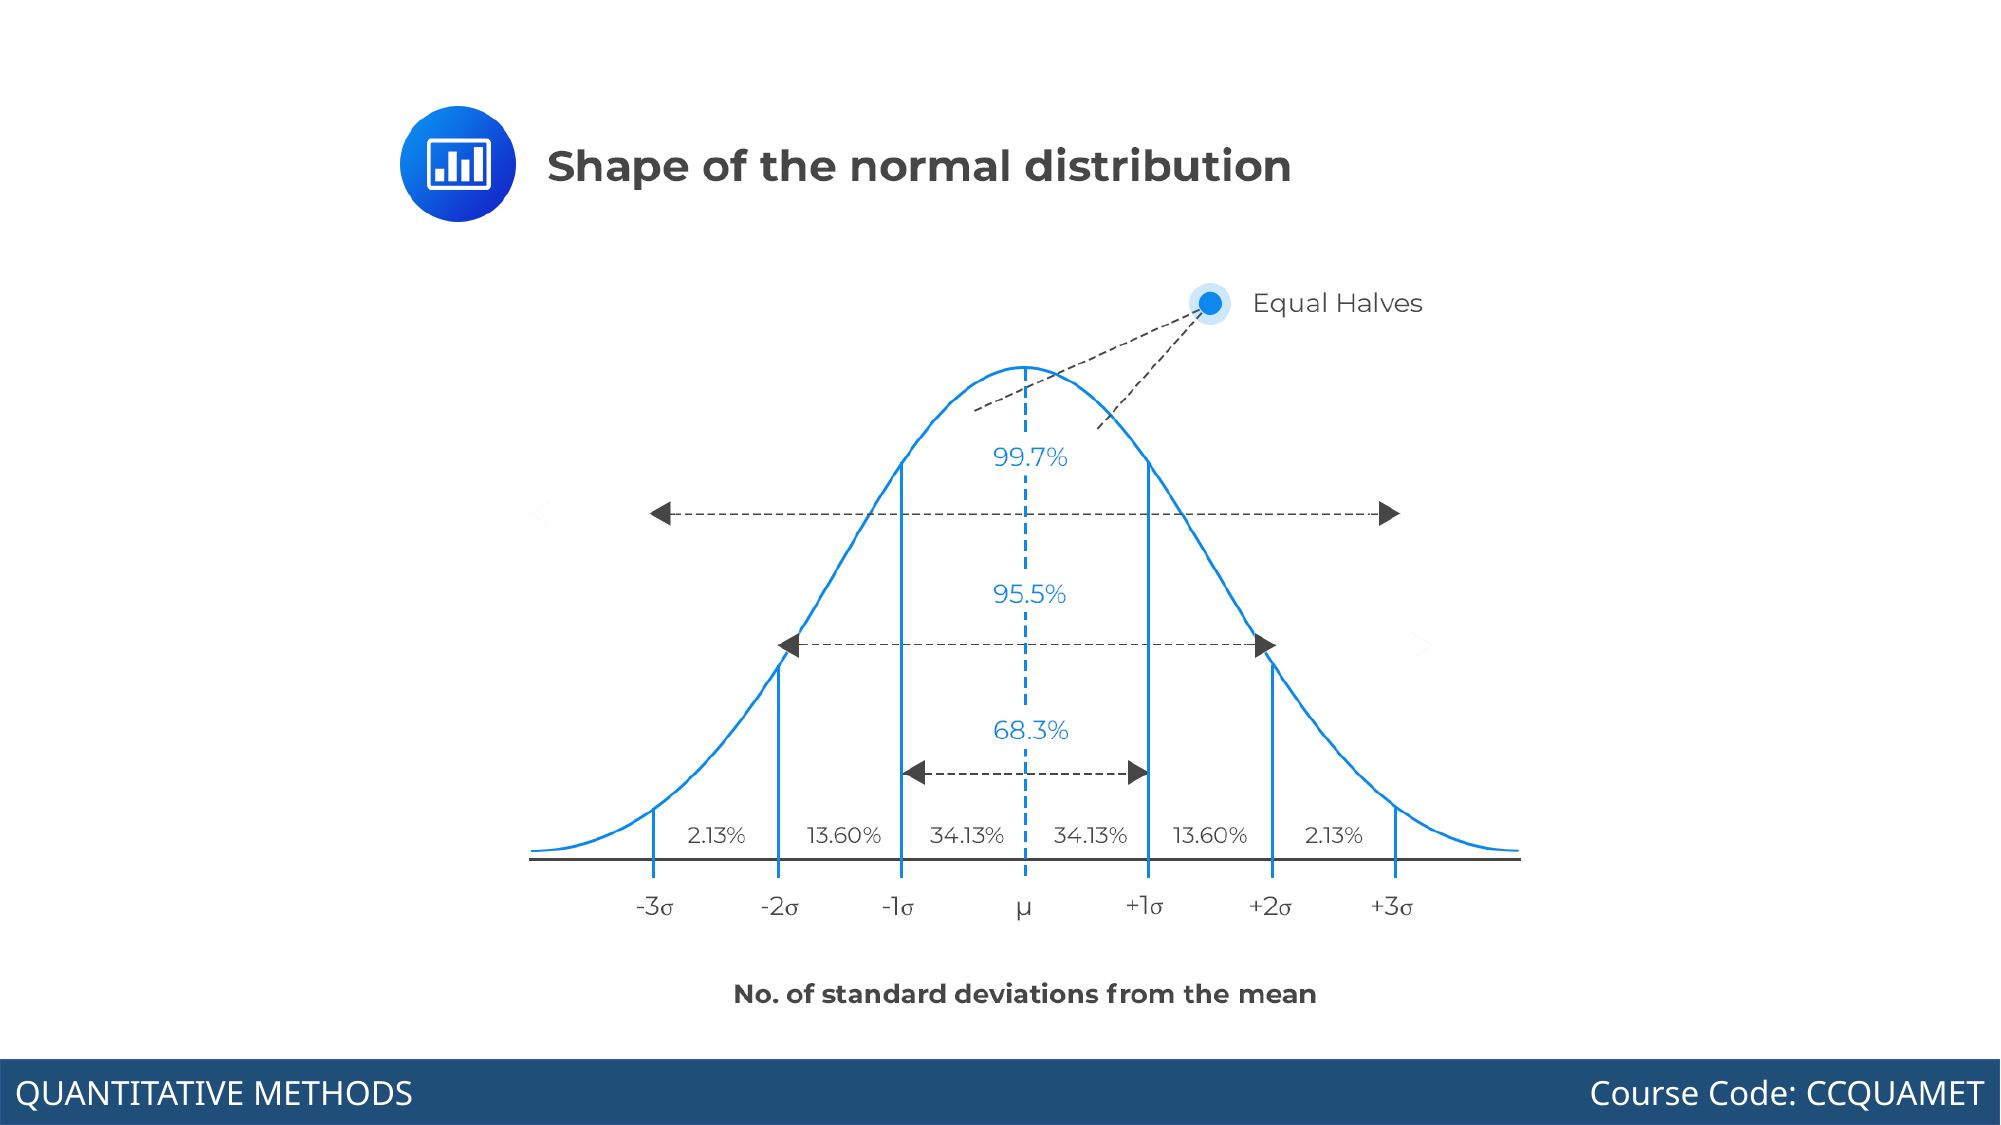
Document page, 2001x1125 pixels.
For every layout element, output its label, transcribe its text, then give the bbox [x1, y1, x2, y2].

text_box QUANTITATIVE METHODS [0, 1064, 595, 1120]
text_box [0, 1059, 2000, 1125]
text_box Course Code: CCQUAMET [1516, 1064, 2000, 1120]
picture [337, 45, 1725, 1056]
